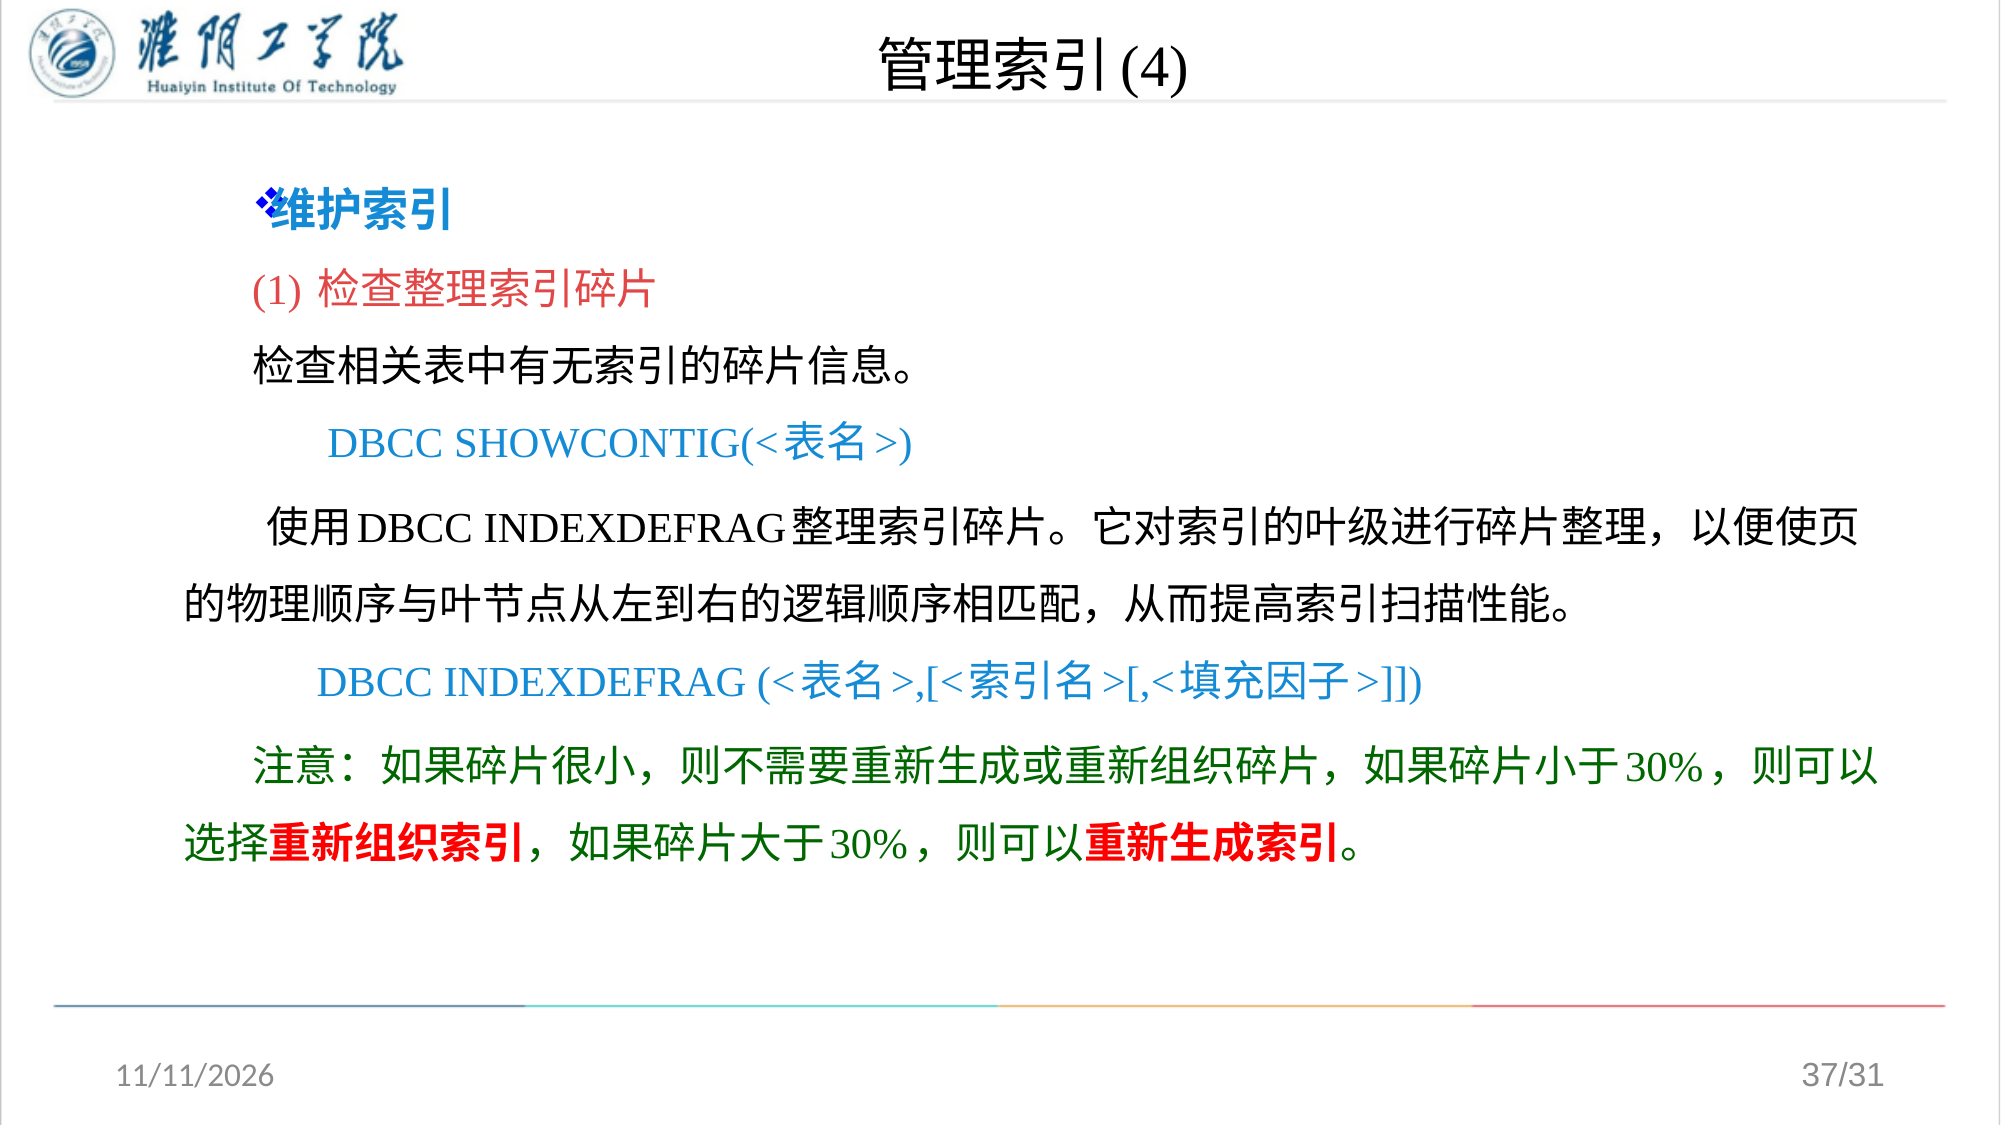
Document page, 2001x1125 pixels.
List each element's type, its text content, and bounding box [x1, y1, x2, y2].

title 管理索引(4) [385, 0, 1664, 114]
list 维护索引 (1) 检查整理索引碎片 检查相关表中有无索引的碎片信息。 DBCC SHOWCONTIG(<表名>) 使用DBCC INDEXDEFRAG整理索引碎片。它对索引的叶级进行碎片整理，以便使页的物理顺序与叶节点从左到右的逻辑顺序相匹配，从而提高索引扫描性能。 DBCC INDEXDEFRAG (<表名>,[<索引名>[,<填充因子>]]) 注意：如果碎片很小，则不需要重新生成或重新组织碎片，如果碎片小于30%，则可以选择重新组织索引，如果碎片大于30%，则可以重新生成索引。 [99, 145, 1900, 889]
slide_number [99, 1042, 567, 1103]
picture [0, 0, 2001, 1125]
slide_number 37/31 [1433, 1042, 1900, 1103]
